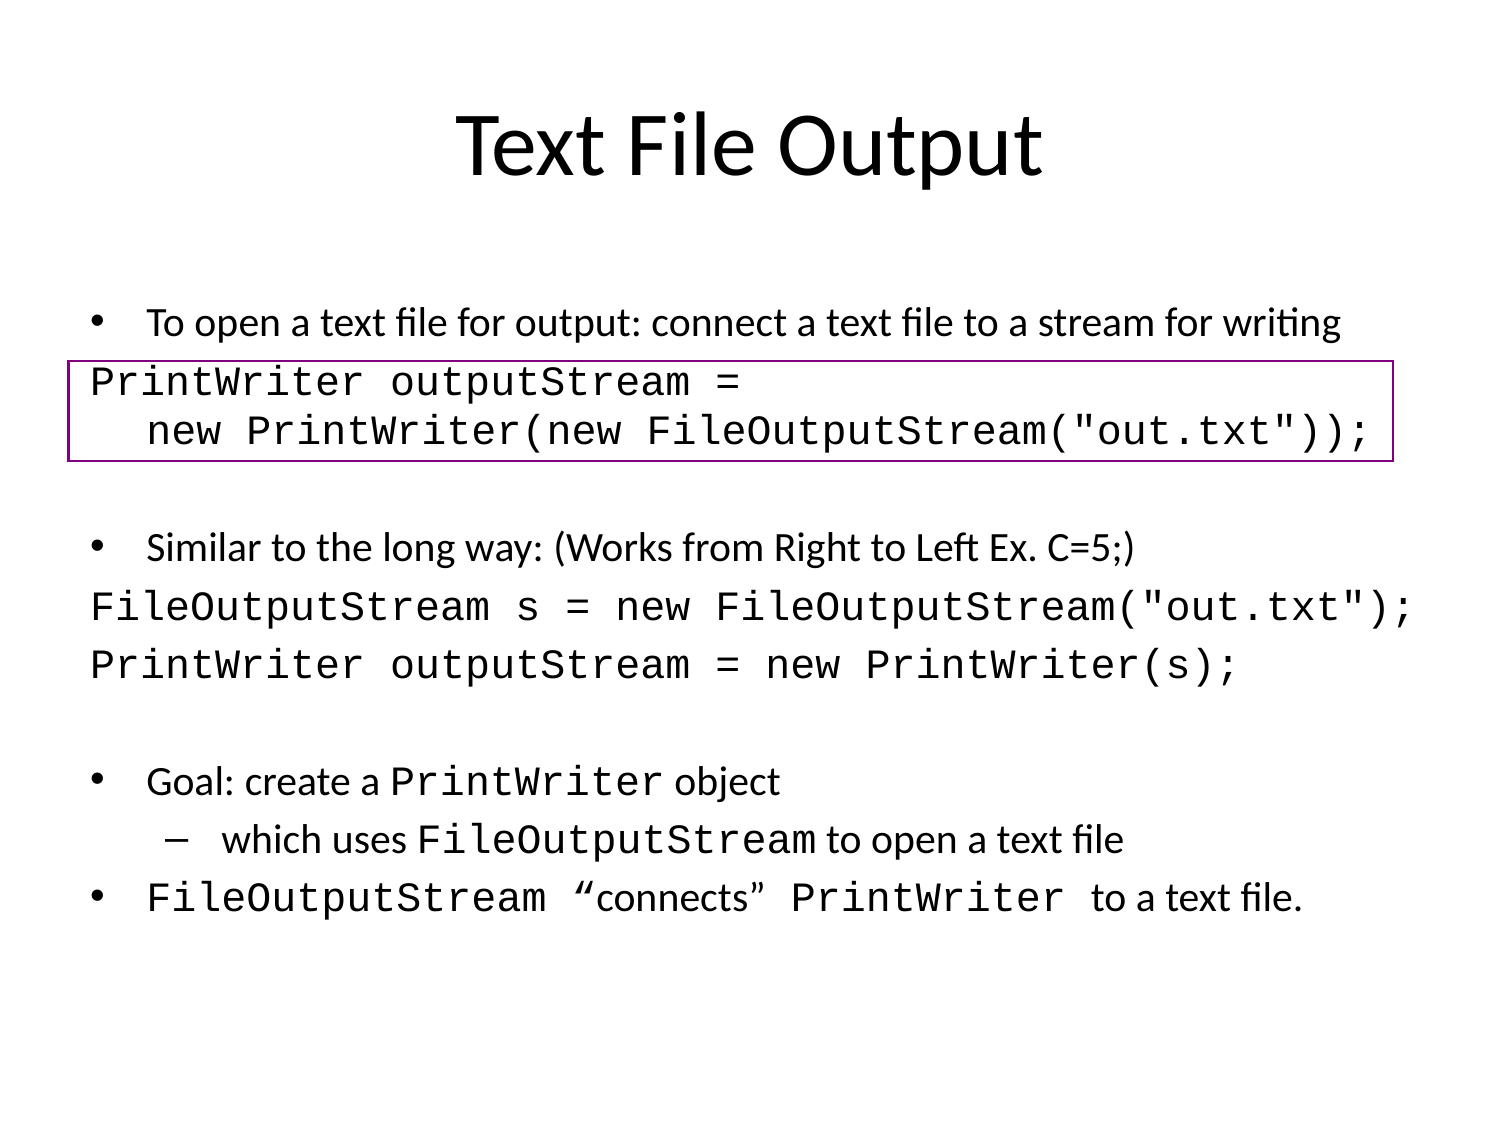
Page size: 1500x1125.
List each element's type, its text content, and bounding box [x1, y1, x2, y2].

text_box [68, 360, 1394, 461]
title Text File Output [75, 45, 1425, 233]
list To open a text file for output: connect a text file to a stream for writing PrintWriter outputStream = new PrintWriter(new FileOutputStream("out.txt")); Similar to the long way: (Works from Right to Left Ex. C=5;) FileOutputStream s = new FileOutputStream("out.txt"); PrintWriter outputStream = new PrintWriter(s); Goal: create a PrintWriter object which uses FileOutputStream to open a text file FileOutputStream “connects” PrintWriter to a text file. [75, 287, 1438, 1063]
